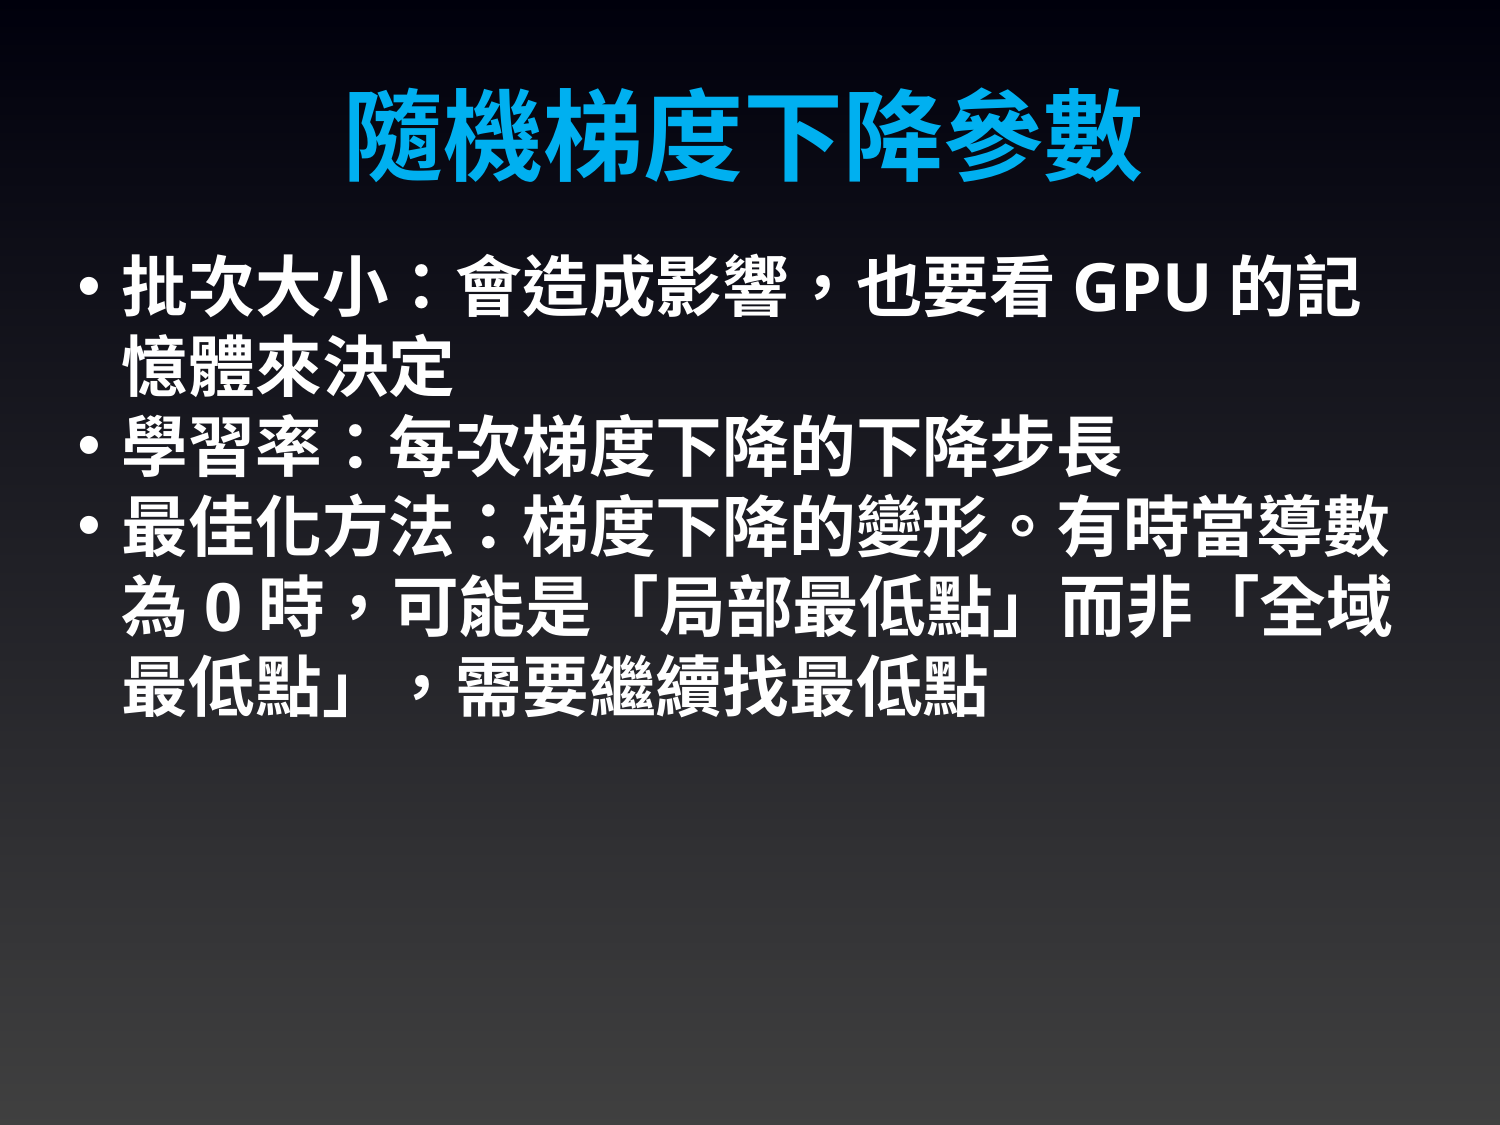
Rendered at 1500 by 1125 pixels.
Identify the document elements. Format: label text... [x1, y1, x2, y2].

text_box 隨機梯度下降參數 [187, 82, 1300, 205]
text_box 批次大小：會造成影響，也要看GPU的記憶體來決定 學習率：每次梯度下降的下降步長 最佳化方法：梯度下降的變形。有時當導數為0時，可能是「局部最低點」而非「全域最低點」，需要繼續找最低點 [62, 237, 1438, 732]
